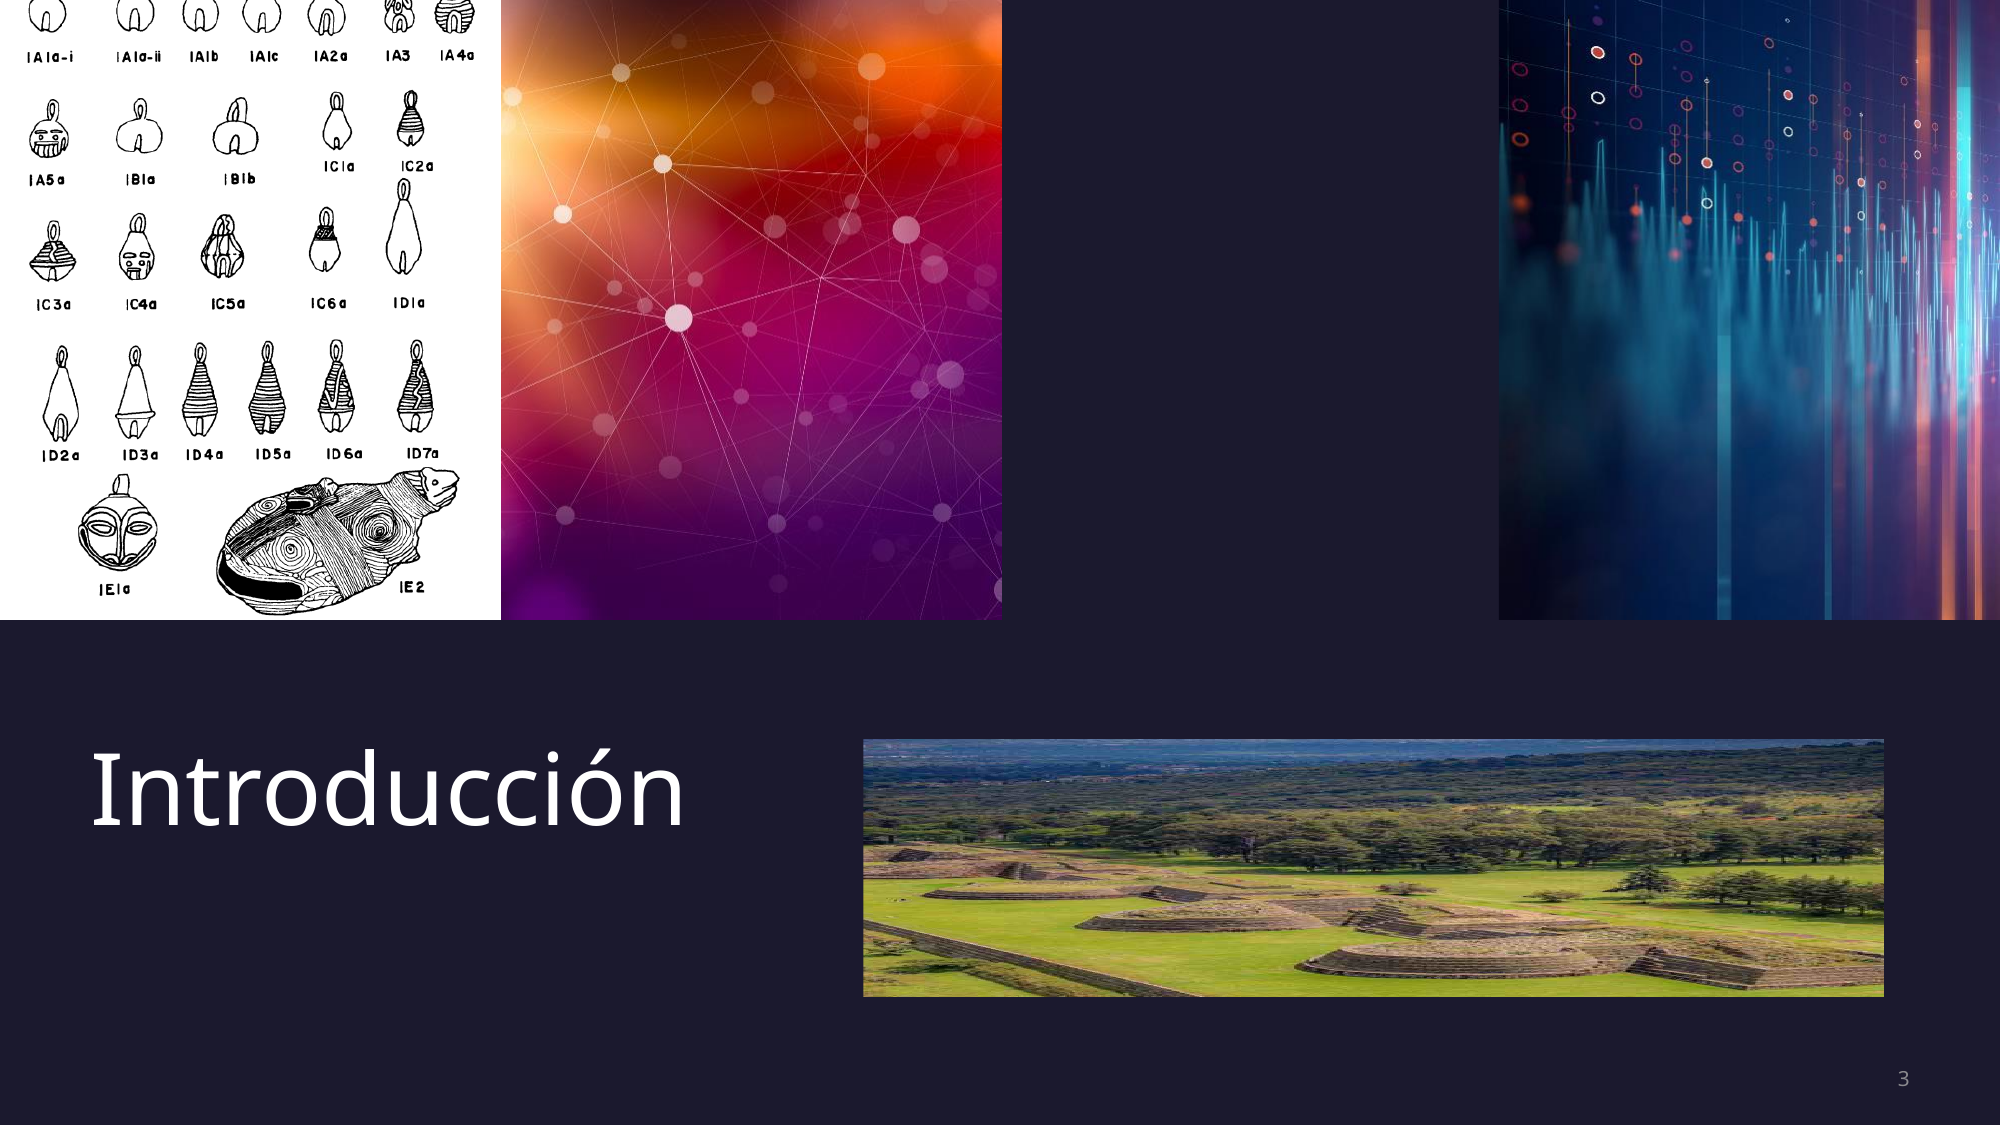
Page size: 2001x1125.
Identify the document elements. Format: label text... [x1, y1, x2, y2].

title Introducción [90, 739, 829, 996]
picture [863, 739, 1884, 997]
slide_number 3 [1632, 1067, 1910, 1093]
picture [0, 0, 2000, 620]
